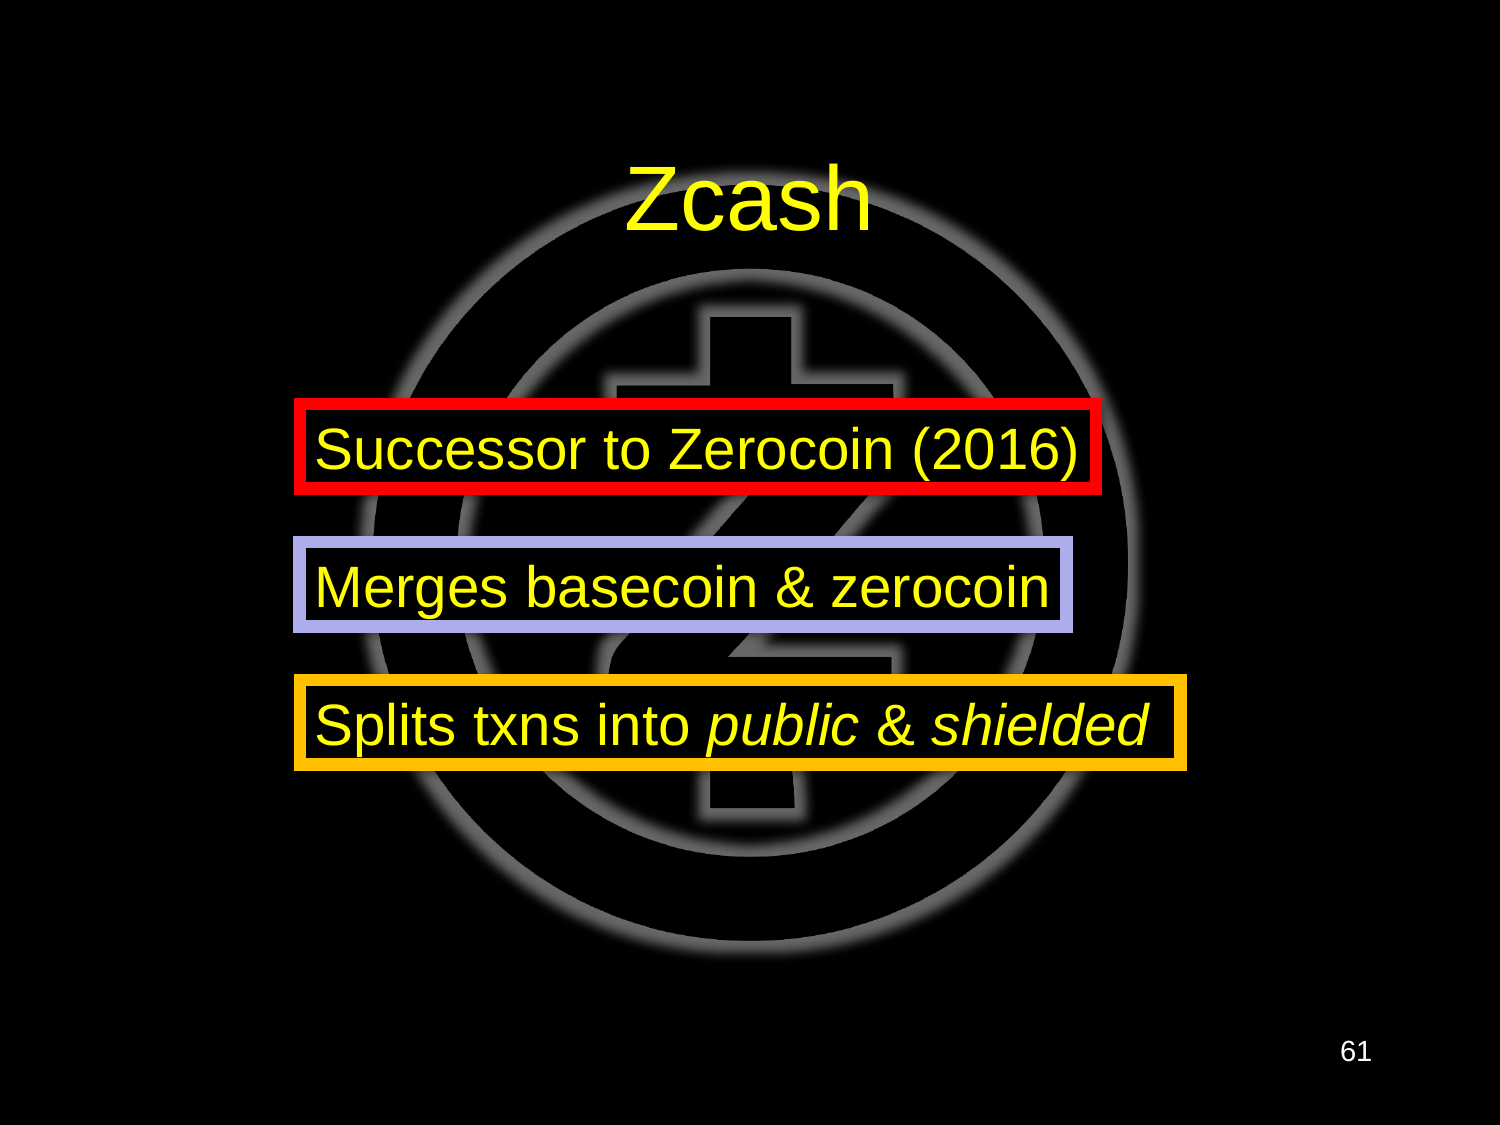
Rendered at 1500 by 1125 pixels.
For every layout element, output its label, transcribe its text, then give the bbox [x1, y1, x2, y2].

text_box Splits txns into public & shielded [1132, 679, 1181, 765]
title Zcash [112, 99, 1388, 288]
slide_number 61 [1074, 1024, 1388, 1101]
text_box Merges basecoin & zerocoin [299, 542, 367, 627]
picture [372, 184, 1128, 941]
text_box Successor to Zerocoin (2016) [299, 404, 367, 489]
text_box Splits txns into public & shielded [299, 679, 367, 765]
